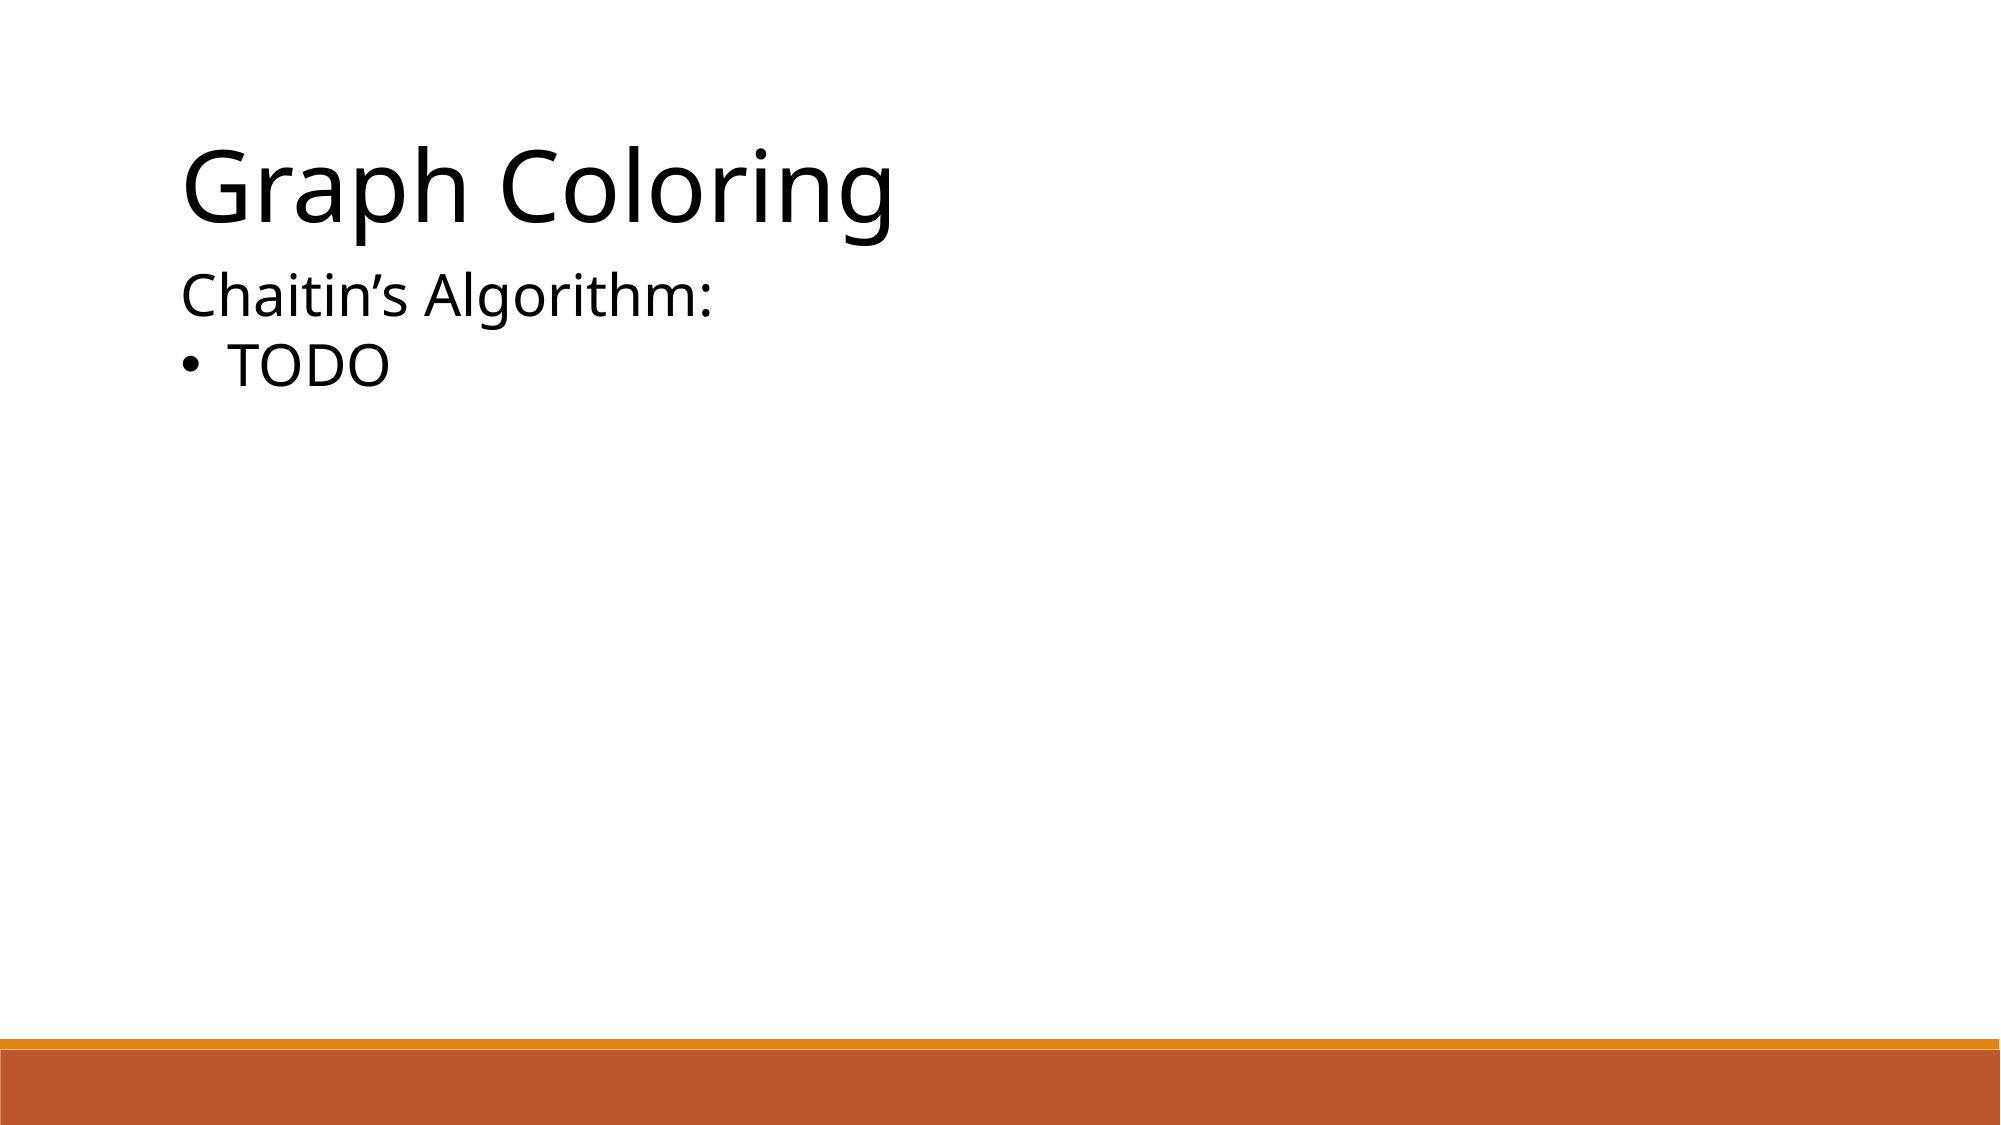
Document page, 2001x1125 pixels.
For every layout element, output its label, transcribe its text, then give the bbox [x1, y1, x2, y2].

text_box Graph Coloring [165, 114, 1829, 250]
text_box Chaitin’s Algorithm: TODO [165, 250, 1857, 476]
